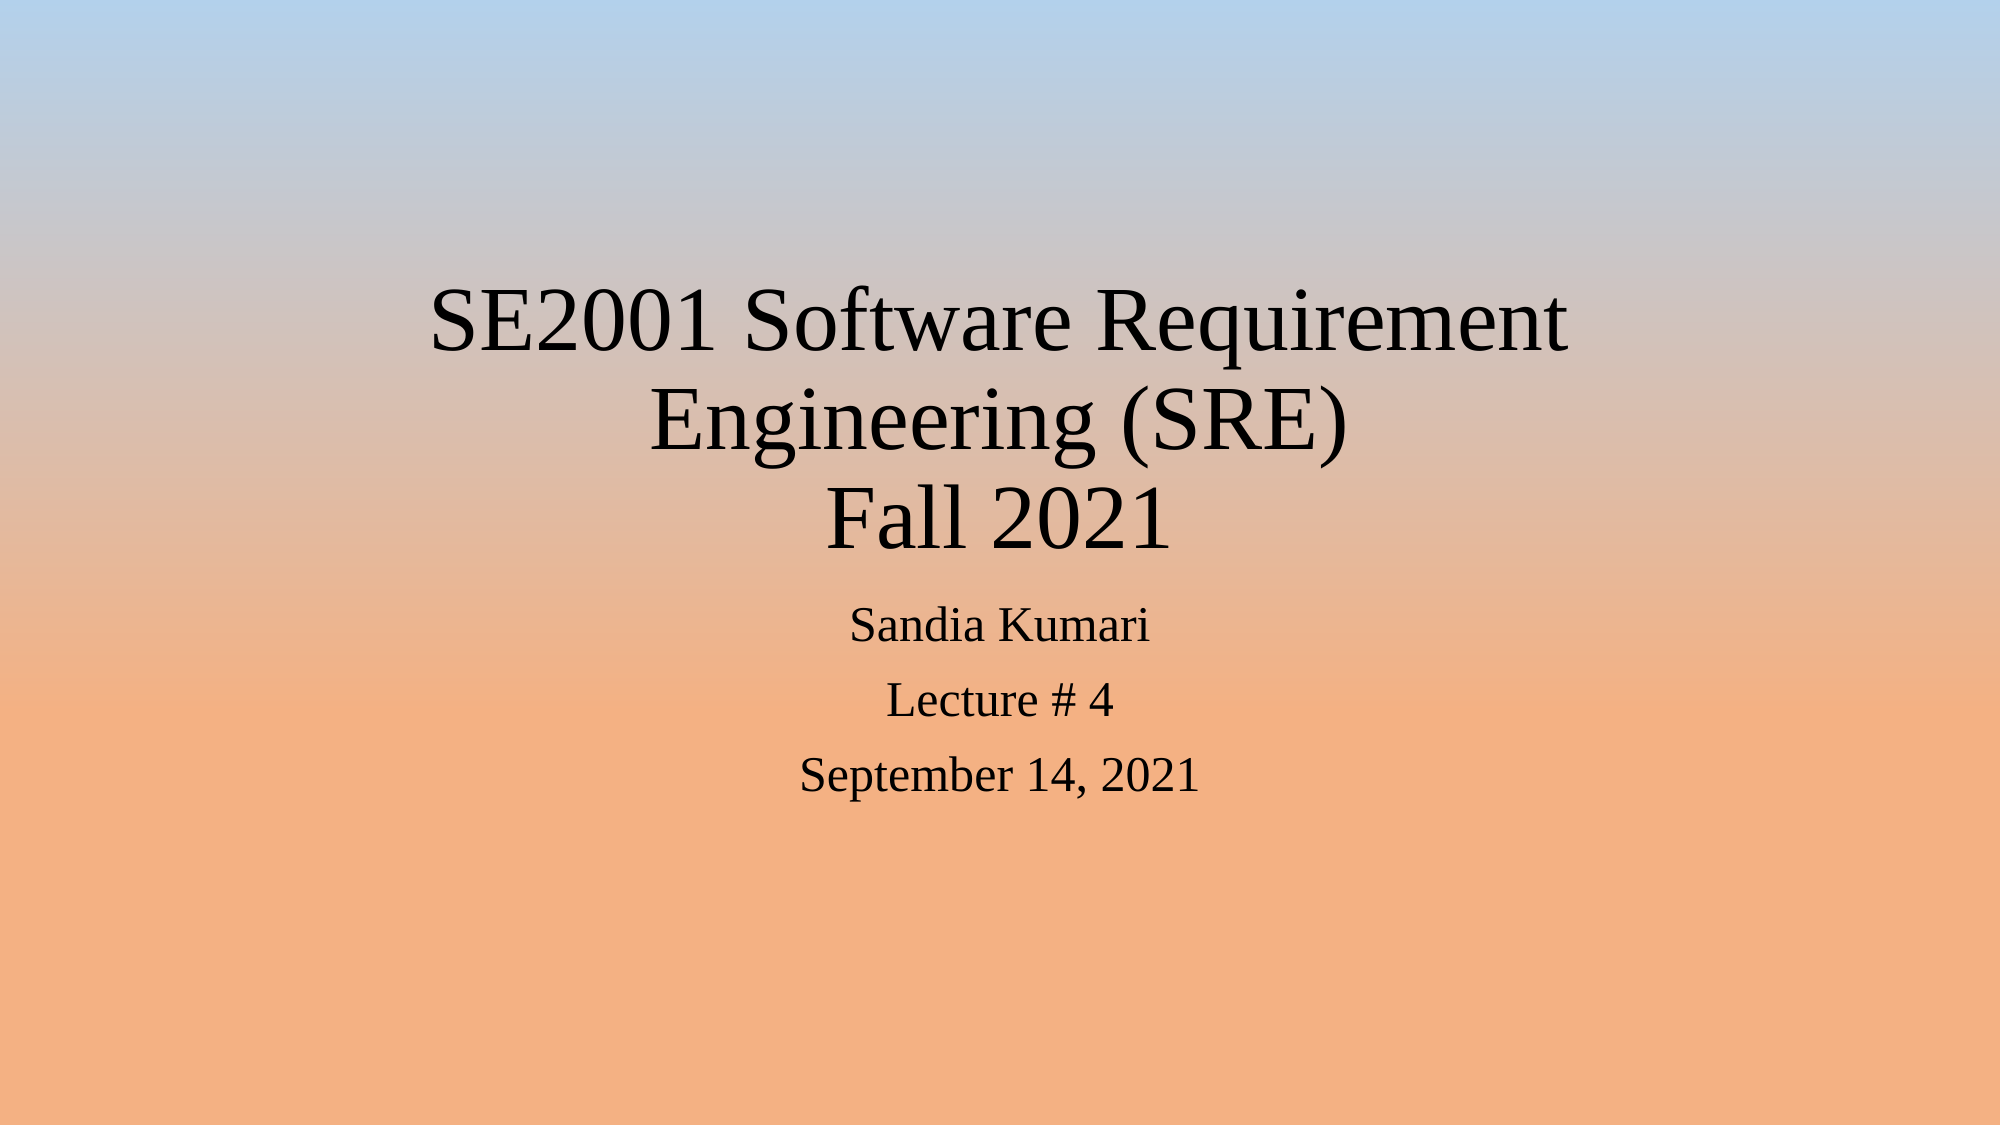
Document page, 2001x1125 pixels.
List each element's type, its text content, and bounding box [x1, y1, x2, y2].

title SE2001 Software Requirement Engineering (SRE) Fall 2021 [249, 184, 1750, 576]
subtitle Sandia Kumari Lecture # 4 September 14, 2021 [249, 590, 1750, 863]
